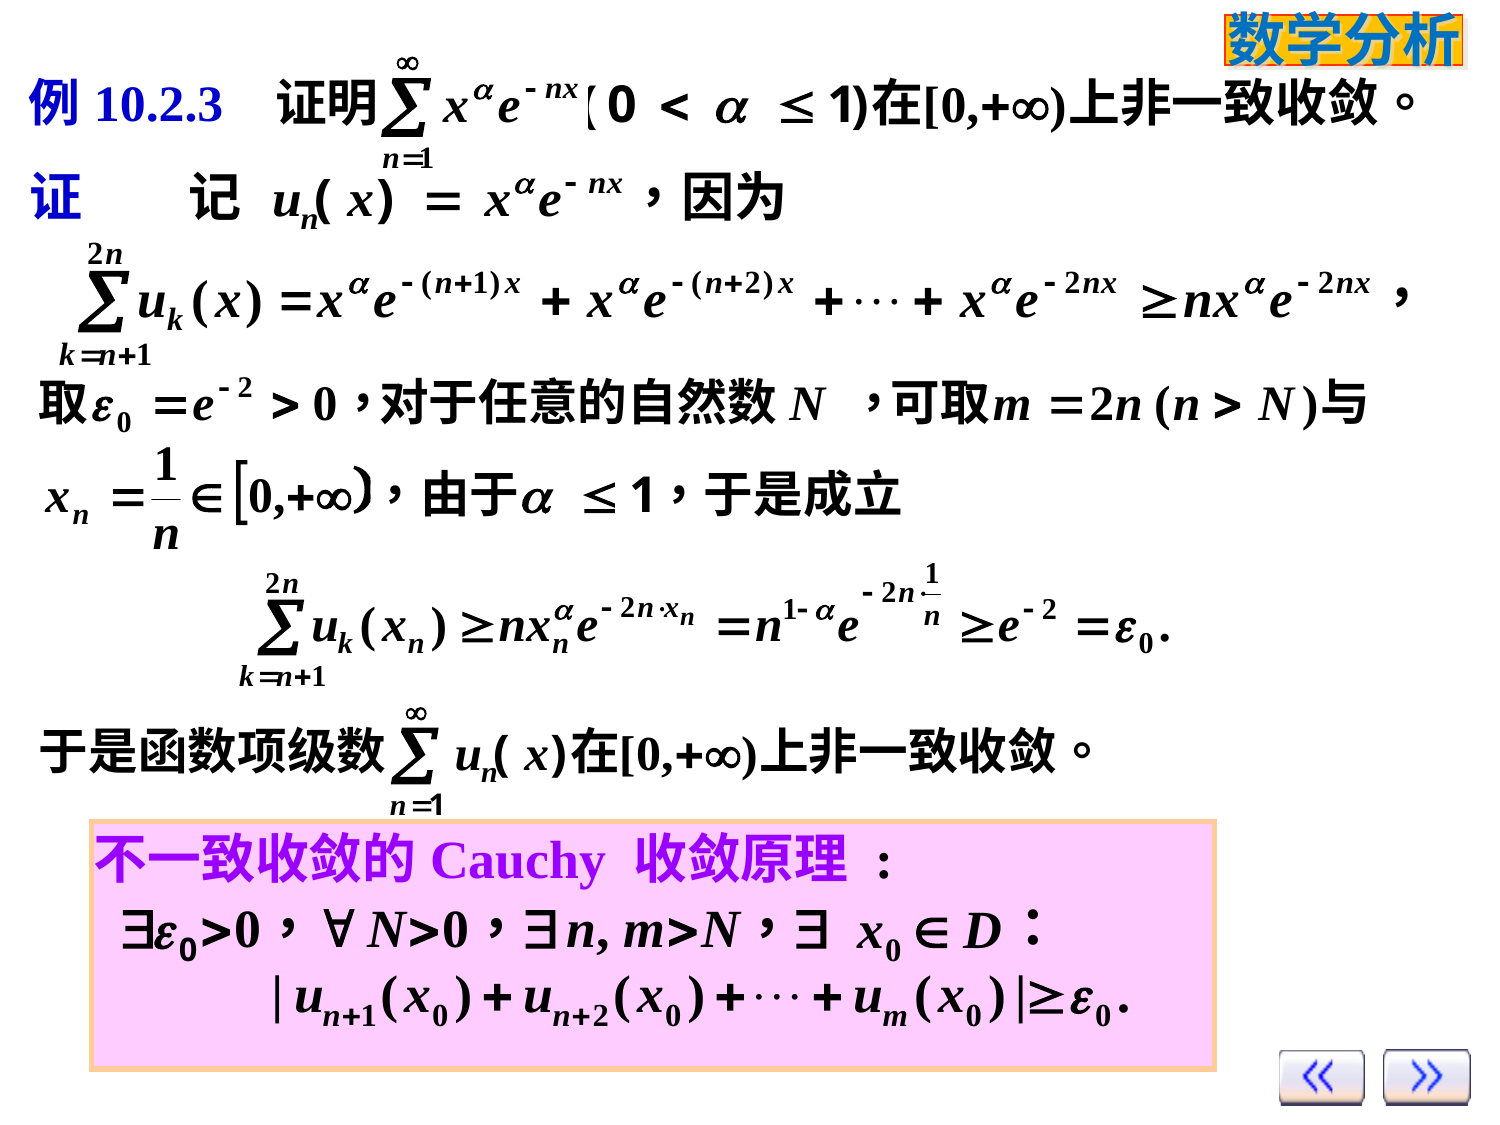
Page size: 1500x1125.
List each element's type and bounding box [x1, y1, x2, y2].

text_box [38, 369, 1370, 821]
text_box [28, 43, 1436, 181]
picture [1383, 1049, 1471, 1106]
text_box [29, 160, 1424, 378]
text_box [93, 823, 1212, 1067]
picture [1279, 1050, 1365, 1106]
